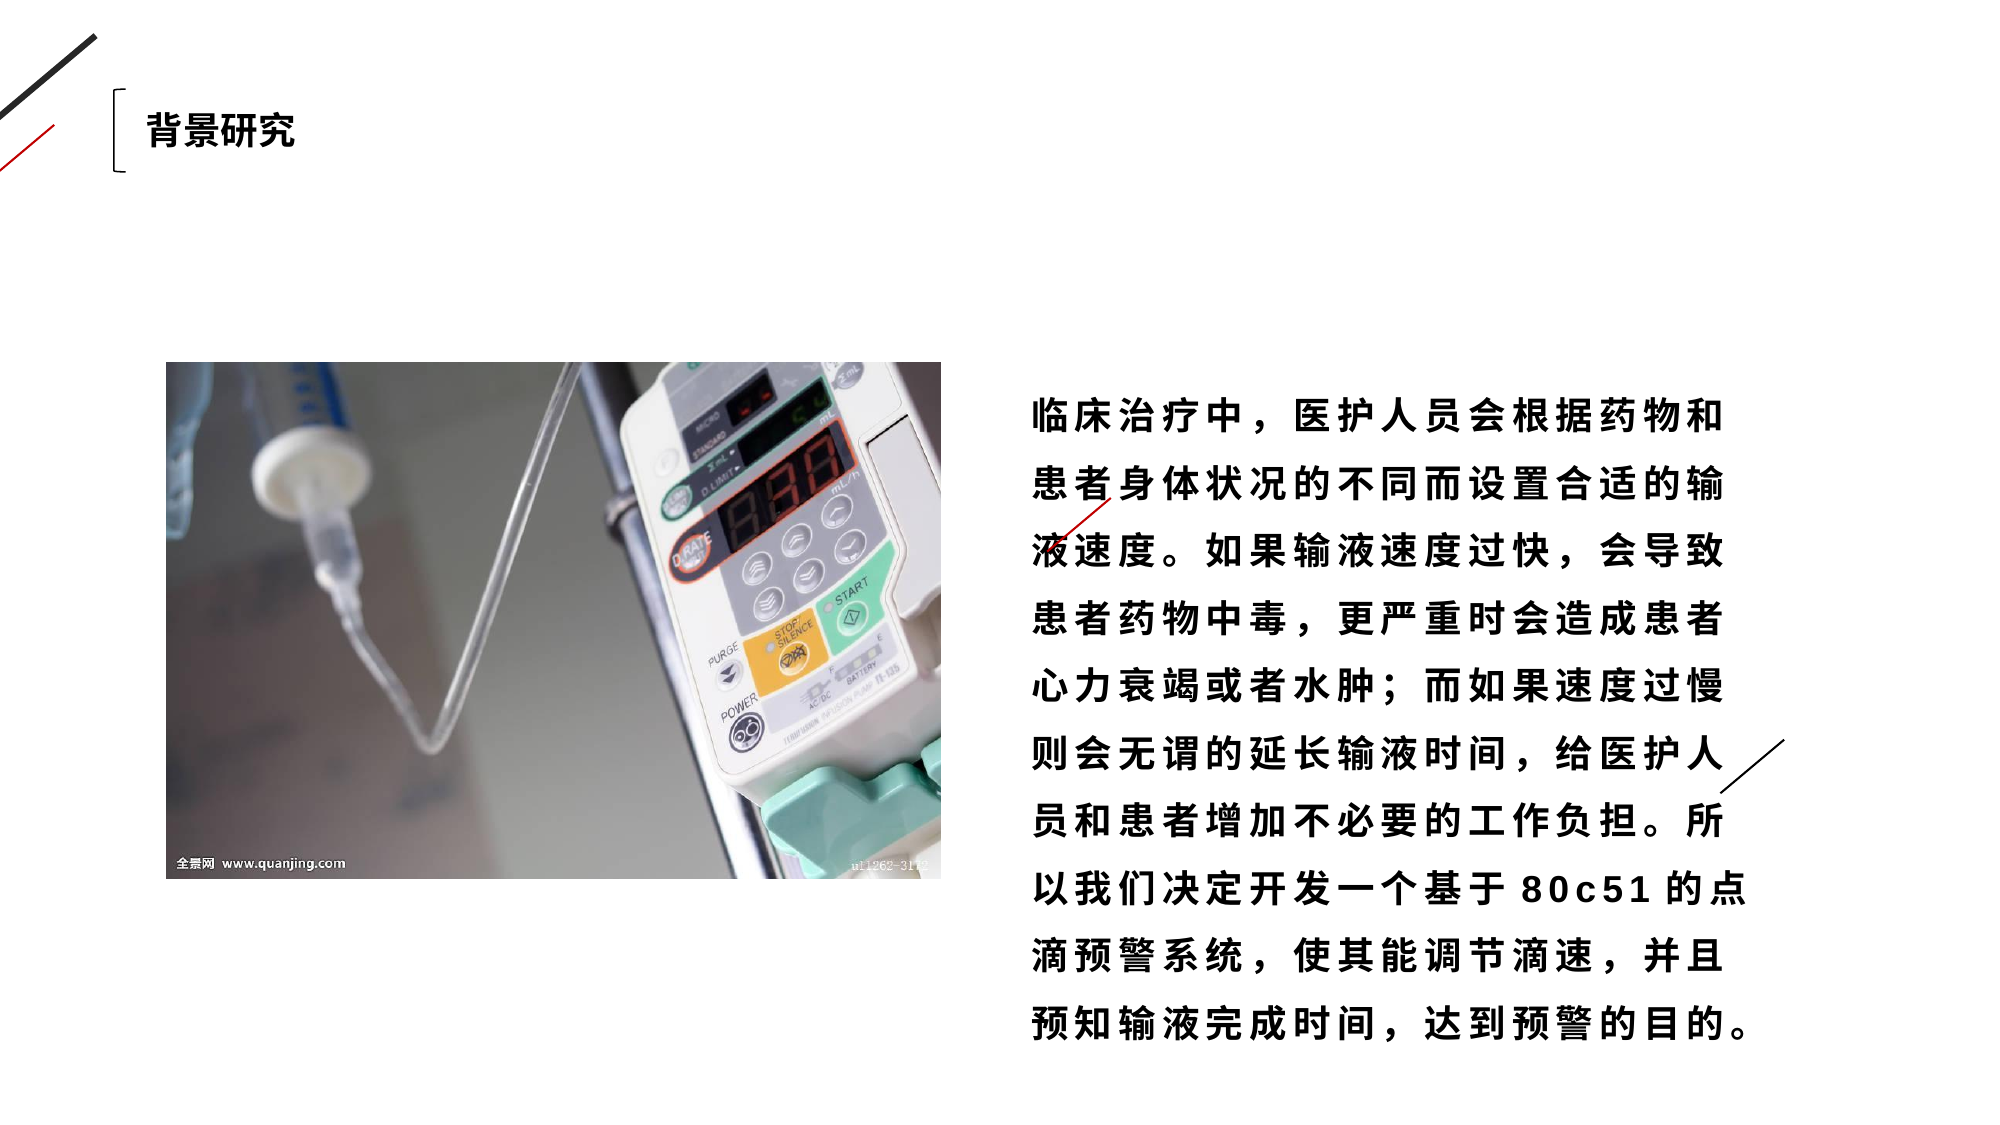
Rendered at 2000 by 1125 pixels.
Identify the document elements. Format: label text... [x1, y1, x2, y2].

text_box 临床治疗中，医护人员会根据药物和患者身体状况的不同而设置合适的输液速度。如果输液速度过快，会导致患者药物中毒，更严重时会造成患者心力衰竭或者水肿；而如果速度过慢则会无谓的延长输液时间，给医护人员和患者增加不必要的工作负担。所以我们决定开发一个基于80c51的点滴预警系统，使其能调节滴速，并且预知输液完成时间，达到预警的目的。 [1016, 362, 1784, 1125]
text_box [1046, 497, 1112, 552]
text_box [1720, 739, 1785, 794]
text_box [113, 88, 126, 173]
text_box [0, 35, 96, 144]
picture [165, 362, 941, 879]
text_box 背景研究 [130, 100, 311, 160]
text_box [0, 124, 55, 179]
